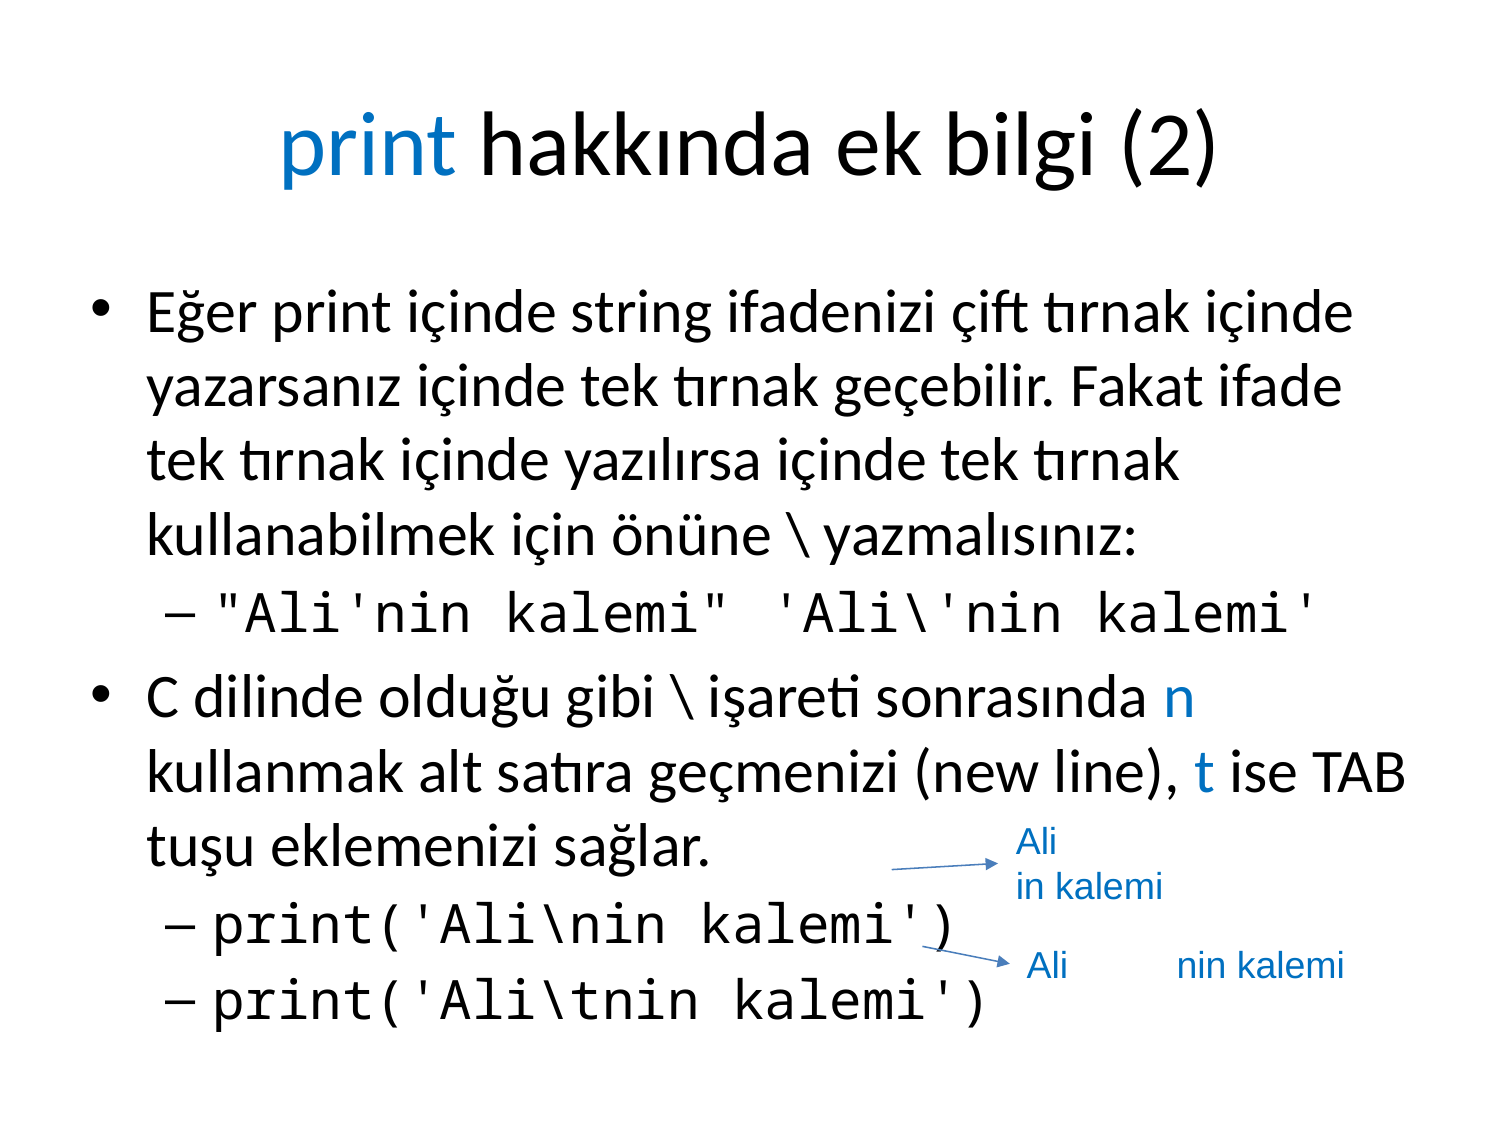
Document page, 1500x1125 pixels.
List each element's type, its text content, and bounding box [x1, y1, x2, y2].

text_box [922, 946, 1011, 965]
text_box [891, 863, 999, 870]
title print hakkında ek bilgi (2) [75, 45, 1425, 233]
text_box Ali in kalemi [1001, 810, 1226, 915]
list Eğer print içinde string ifadenizi çift tırnak içinde yazarsanız içinde tek tırnak geçebilir. Fakat ifade tek tırnak içinde yazılırsa içinde tek tırnak kullanabilmek için önüne \ yazmalısınız: "Ali'nin kalemi" 'Ali\'nin kalemi' C dilinde olduğu gibi \ işareti sonrasında n kullanmak alt satıra geçmenizi (new line), t ise TAB tuşu eklemenizi sağlar. print('Ali\nin kalemi') print('Ali\tnin kalemi') [75, 262, 1425, 1047]
text_box Ali nin kalemi [1011, 933, 1360, 994]
